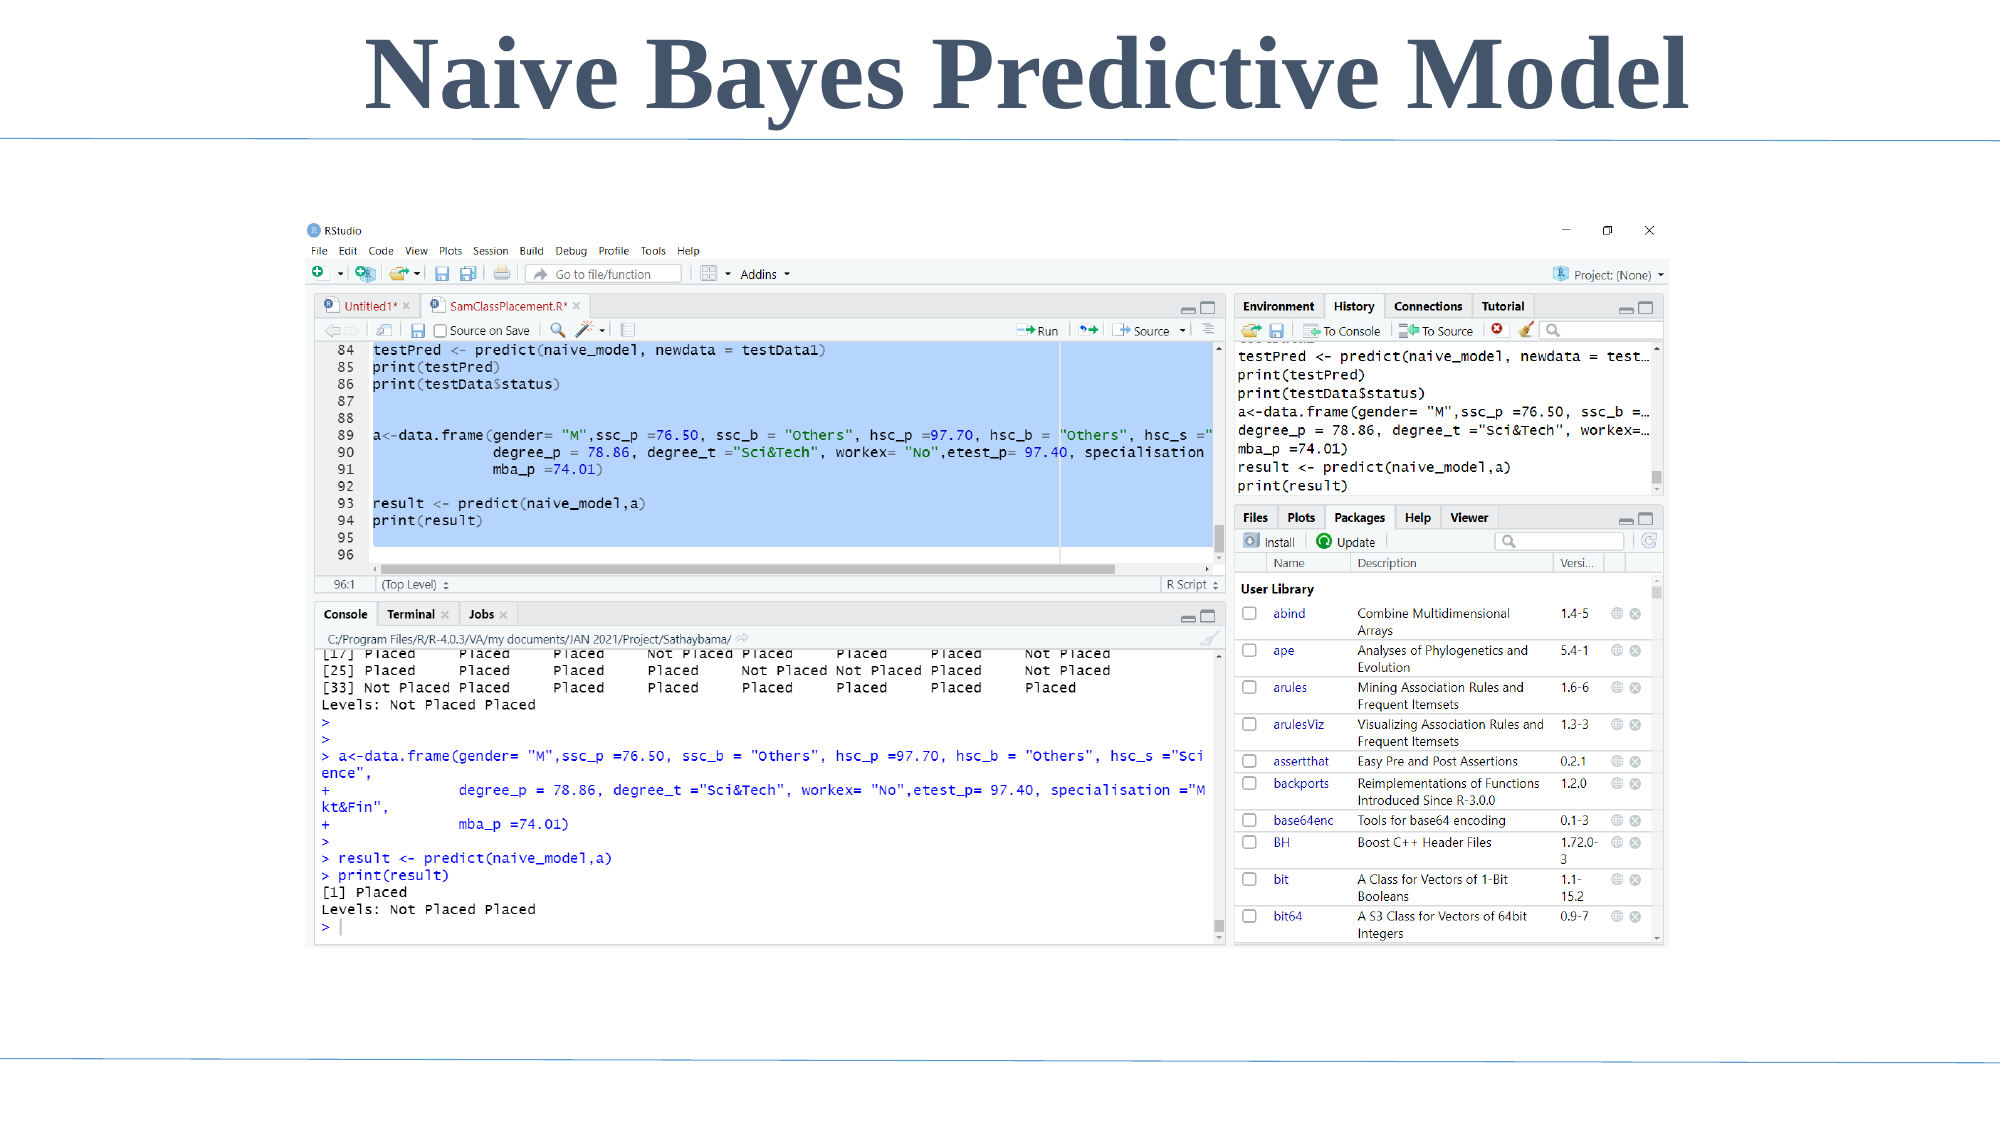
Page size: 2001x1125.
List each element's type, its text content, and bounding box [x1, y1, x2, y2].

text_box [0, 1058, 2000, 1063]
title Naive Bayes Predictive Model [134, 0, 1923, 138]
picture [304, 220, 1669, 948]
